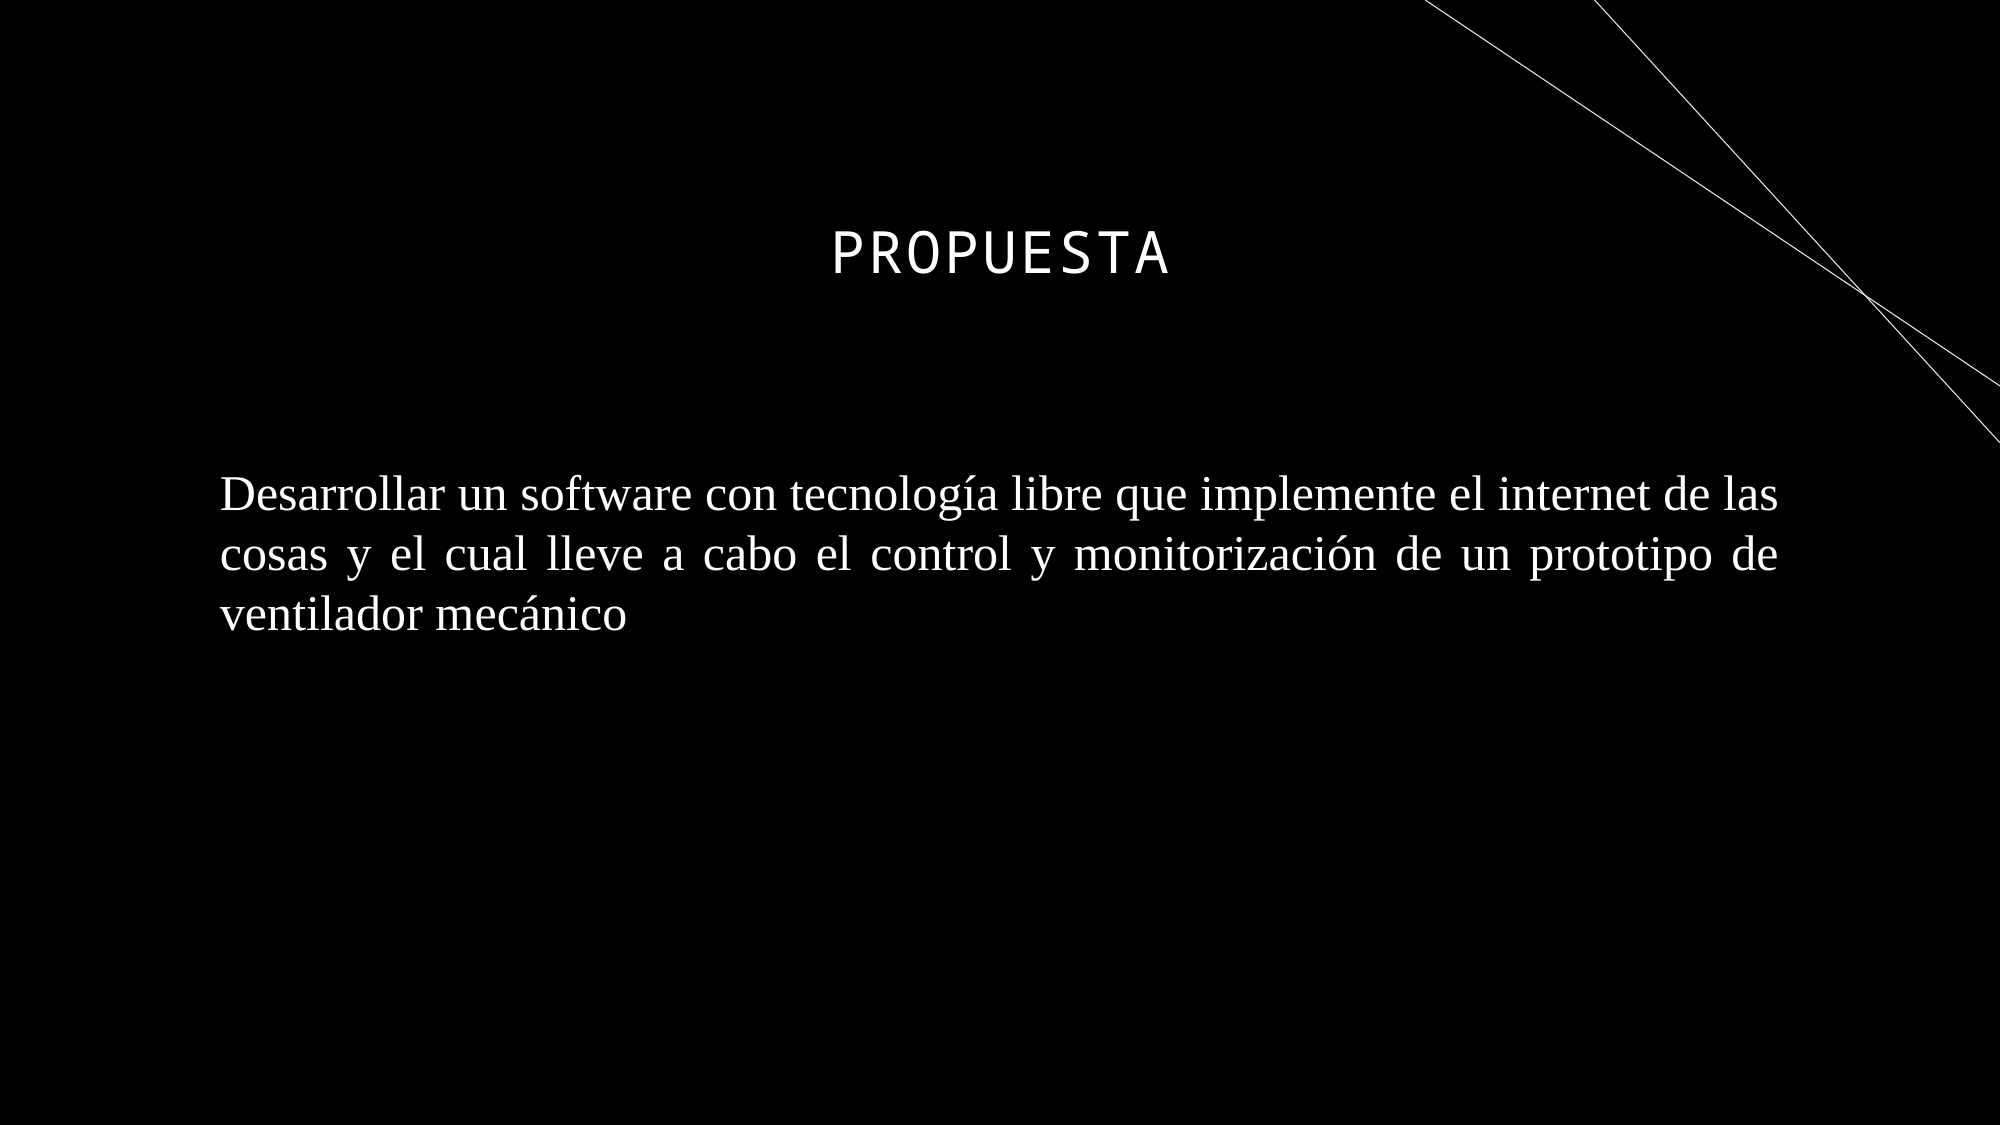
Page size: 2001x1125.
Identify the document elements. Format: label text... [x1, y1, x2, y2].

text_box Desarrollar un software con tecnología libre que implemente el internet de las cosas y el cual lleve a cabo el control y monitorización de un prototipo de ventilador mecánico [205, 452, 1795, 648]
title Propuesta [309, 146, 1691, 364]
